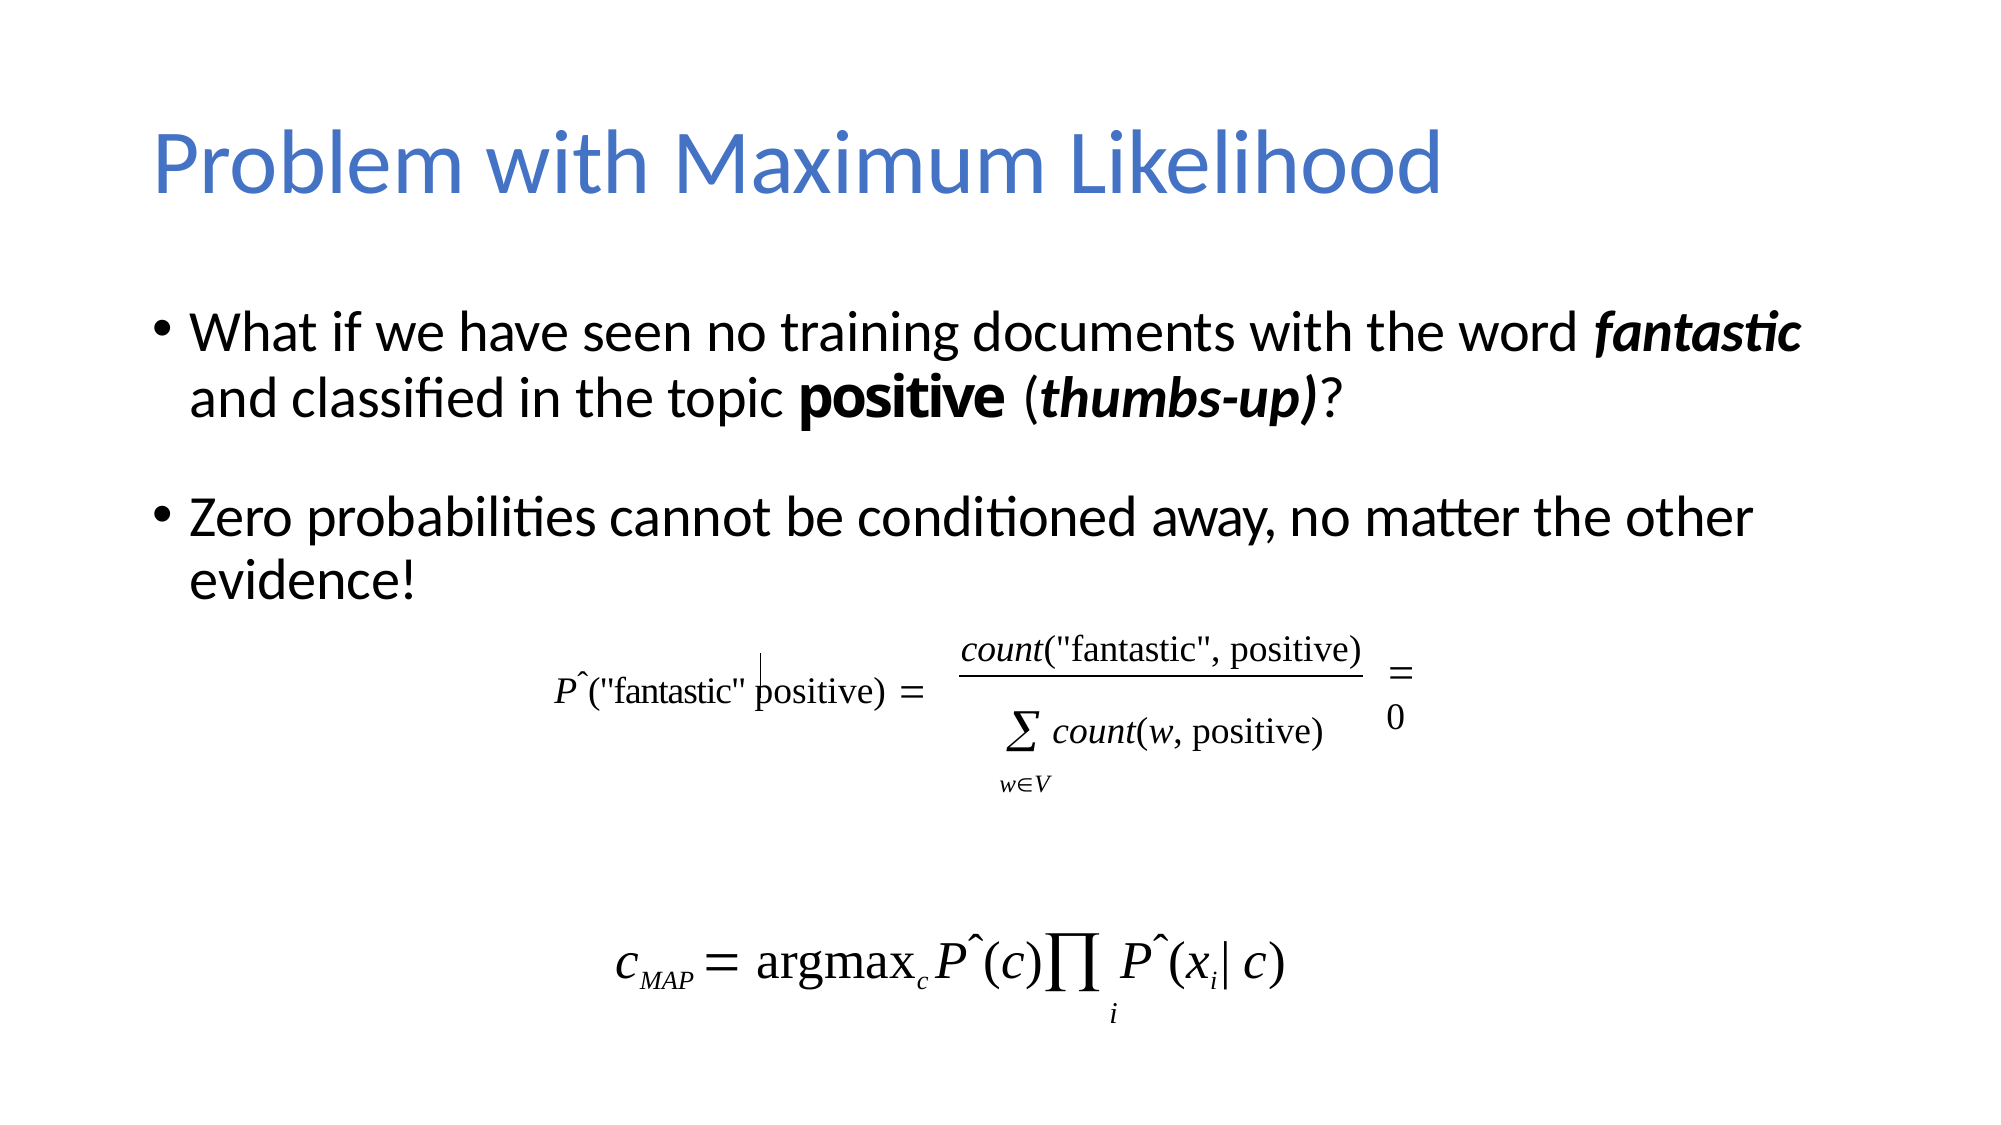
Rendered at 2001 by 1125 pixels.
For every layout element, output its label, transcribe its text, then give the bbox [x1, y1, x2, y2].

text_box What if we have seen no training documents with the word fantastic and classiﬁed in the topic positive (thumbs-up)? Zero probabilities cannot be conditioned away, no matter the other evidence! [150, 294, 1818, 611]
text_box  count(w, positive) wV [993, 641, 1331, 676]
text_box cMAP  argmaxc Pˆ(c) Pˆ(xi | c) i [609, 913, 1295, 1030]
text_box  count(w, positive) wV [993, 677, 1331, 798]
text_box count("fantastic", positive) [958, 622, 1364, 670]
title Problem with Maximum Likelihood [150, 100, 1454, 291]
text_box Pˆ("fantastic" positive)  [548, 645, 942, 715]
text_box  0 [1384, 644, 1448, 737]
